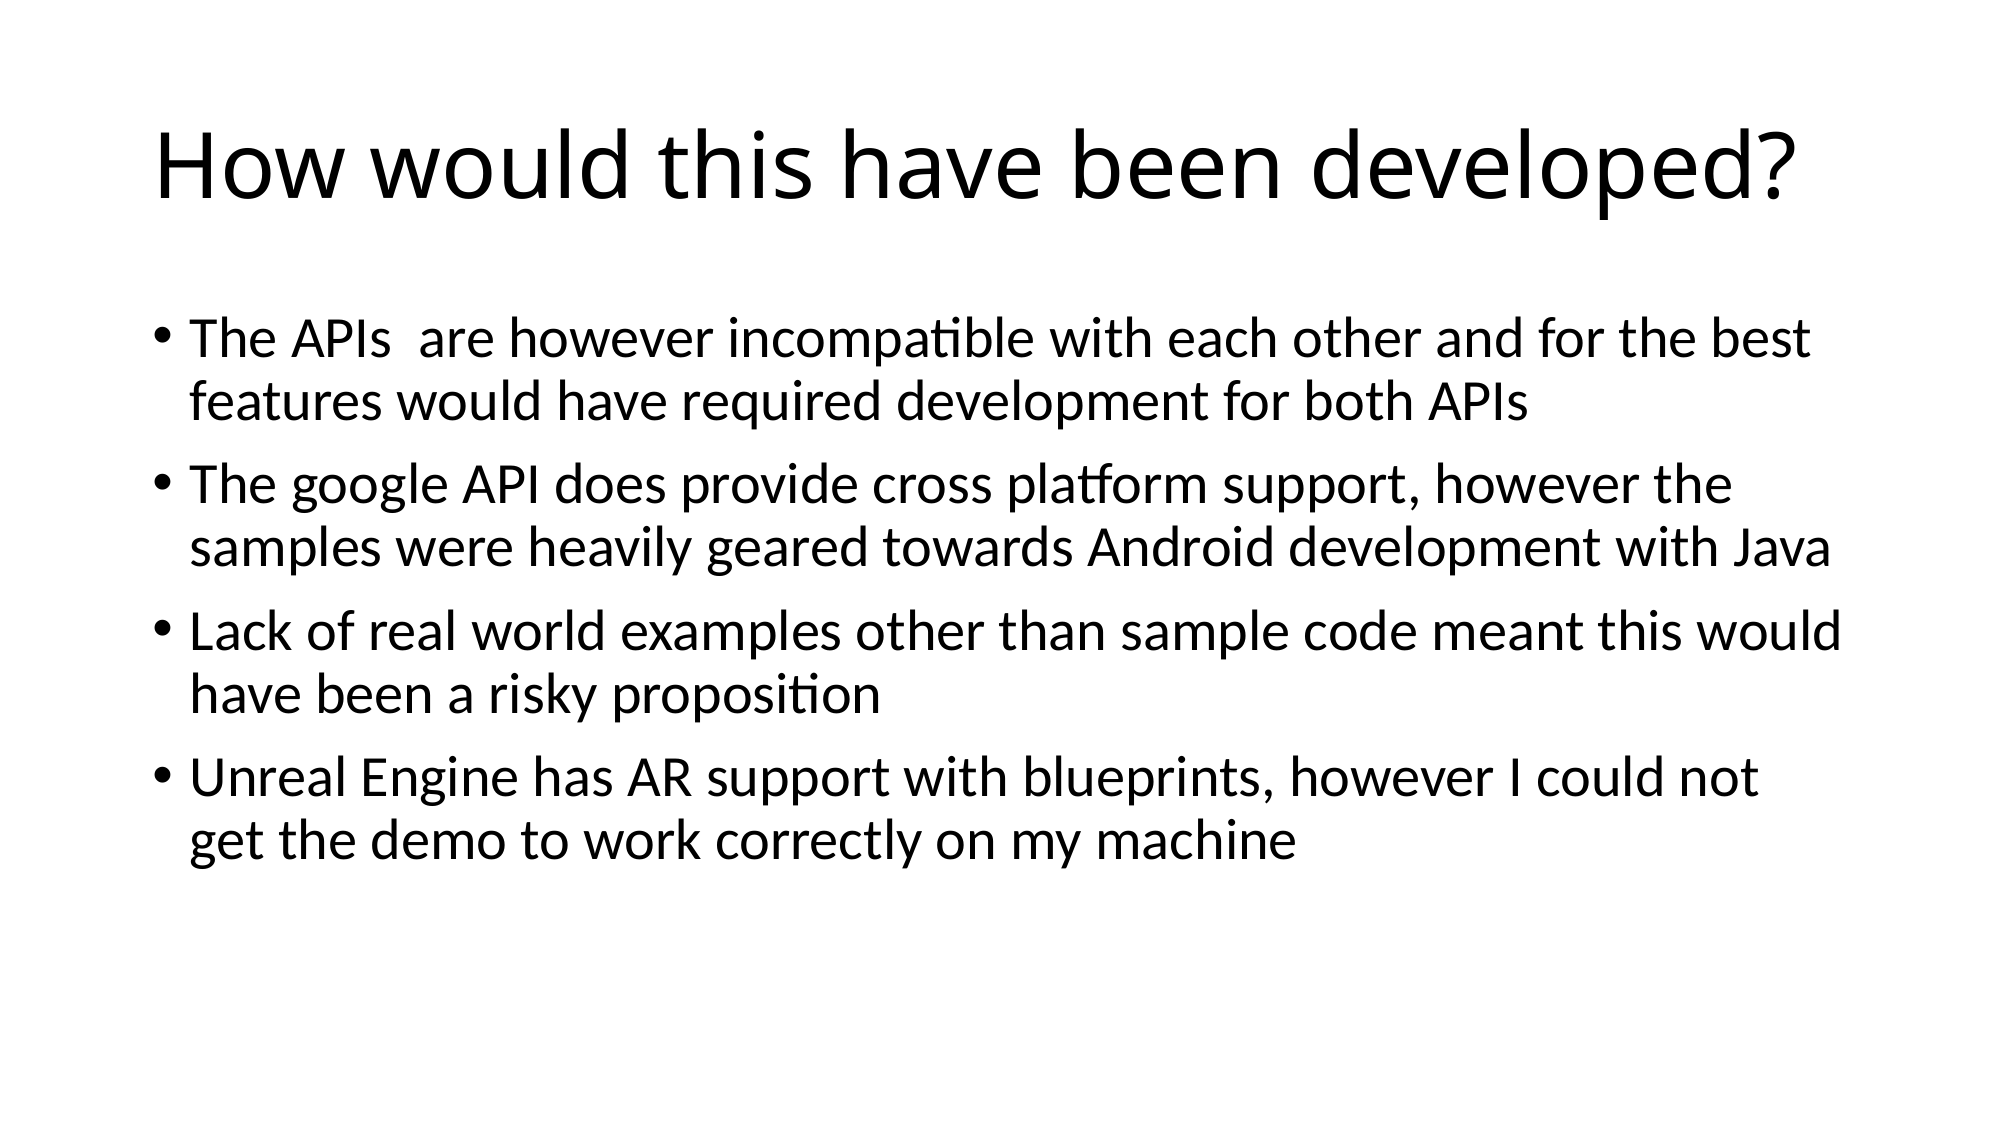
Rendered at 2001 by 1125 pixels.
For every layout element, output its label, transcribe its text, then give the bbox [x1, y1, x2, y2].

title How would this have been developed? [137, 59, 1863, 278]
list The APIs are however incompatible with each other and for the best features would have required development for both APIs The google API does provide cross platform support, however the samples were heavily geared towards Android development with Java Lack of real world examples other than sample code meant this would have been a risky proposition Unreal Engine has AR support with blueprints, however I could not get the demo to work correctly on my machine [137, 299, 1863, 1014]
